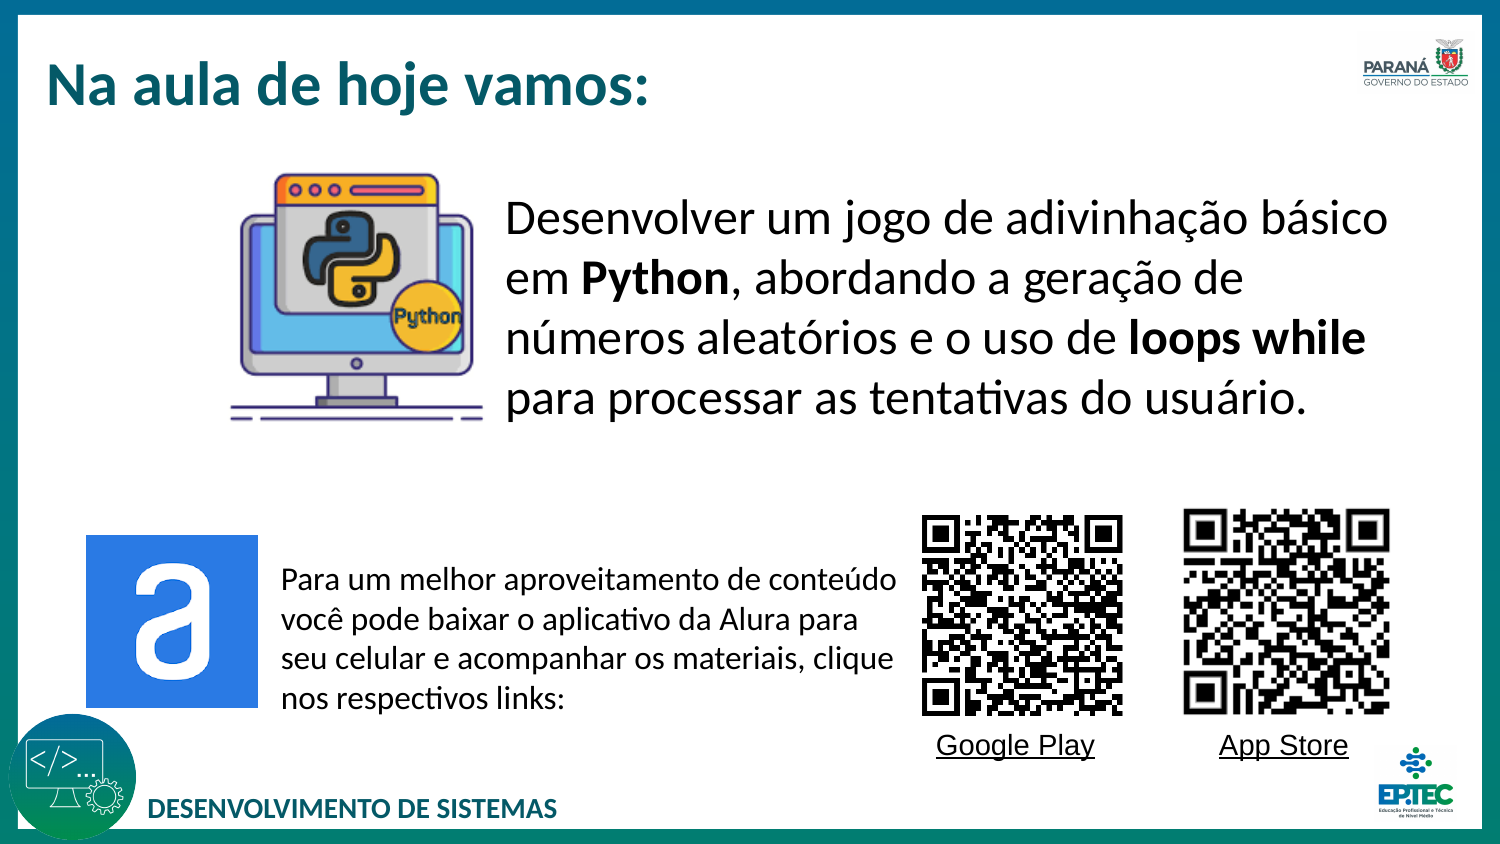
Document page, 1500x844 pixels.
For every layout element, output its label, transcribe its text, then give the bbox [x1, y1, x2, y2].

text_box [17, 14, 1482, 829]
picture [180, 156, 492, 443]
picture [1482, 273, 1500, 277]
picture [1374, 745, 1457, 822]
text_box Para um melhor aproveitamento de conteúdo você pode baixar o aplicativo da Alura para seu celular e acompanhar os materiais, clique nos respectivos links: [269, 551, 899, 723]
picture [904, 496, 1133, 722]
text_box App Store [1173, 732, 1395, 767]
text_box Desenvolver um jogo de adivinhação básico em Python, abordando a geração de números aleatórios e o uso de loops while para processar as tentativas do usuário. [496, 177, 1431, 433]
text_box DESENVOLVIMENTO DE SISTEMAS [141, 783, 644, 830]
picture [8, 713, 137, 841]
text_box Google Play [901, 727, 1130, 767]
picture [86, 535, 258, 708]
picture [1356, 30, 1475, 94]
picture [0, 273, 17, 277]
picture [1170, 495, 1398, 724]
text_box Na aula de hoje vamos: [35, 37, 786, 124]
